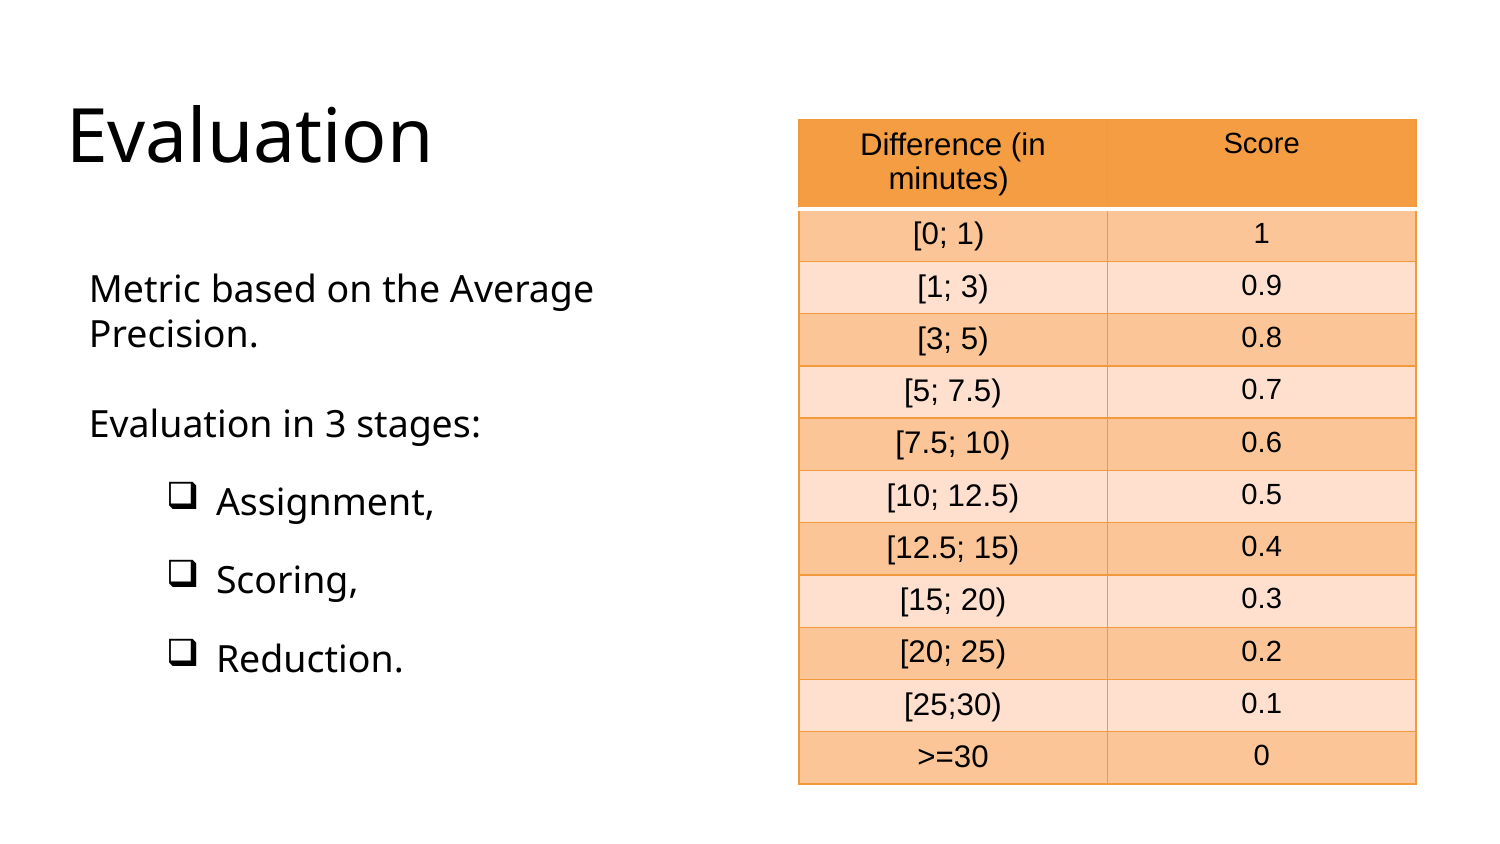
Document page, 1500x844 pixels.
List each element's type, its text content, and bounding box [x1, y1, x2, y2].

table_cell [20; 25) [800, 628, 1107, 679]
list Metric based on the Average Precision. Evaluation in 3 stages: Assignment, Scoring, Reduction. [51, 215, 766, 774]
table_cell 0.9 [1108, 262, 1415, 313]
table_cell [5; 7.5) [800, 367, 1107, 417]
table_cell 0.5 [1108, 471, 1415, 522]
table_cell [25;30) [800, 680, 1107, 731]
table_header Difference (in minutes) [800, 120, 1107, 207]
table_cell >=30 [800, 732, 1107, 783]
table_cell [12.5; 15) [800, 523, 1107, 574]
table_cell 0.4 [1108, 523, 1415, 574]
table_cell [10; 12.5) [800, 471, 1107, 522]
table_cell [15; 20) [800, 576, 1107, 627]
table_cell [7.5; 10) [800, 419, 1107, 470]
table_cell 0.2 [1108, 628, 1415, 679]
table_cell [3; 5) [800, 314, 1107, 365]
table_cell [0; 1) [800, 211, 1107, 261]
table_cell 0.3 [1108, 576, 1415, 627]
table_cell 1 [1108, 211, 1415, 261]
table_cell 0.7 [1108, 367, 1415, 417]
table_cell 0.1 [1108, 680, 1415, 731]
table_header Score [1108, 120, 1415, 207]
table_cell 0 [1108, 732, 1415, 783]
table_cell [1; 3) [800, 262, 1107, 313]
title Evaluation [51, 72, 1449, 167]
table_cell 0.8 [1108, 314, 1415, 365]
table_cell 0.6 [1108, 419, 1415, 470]
